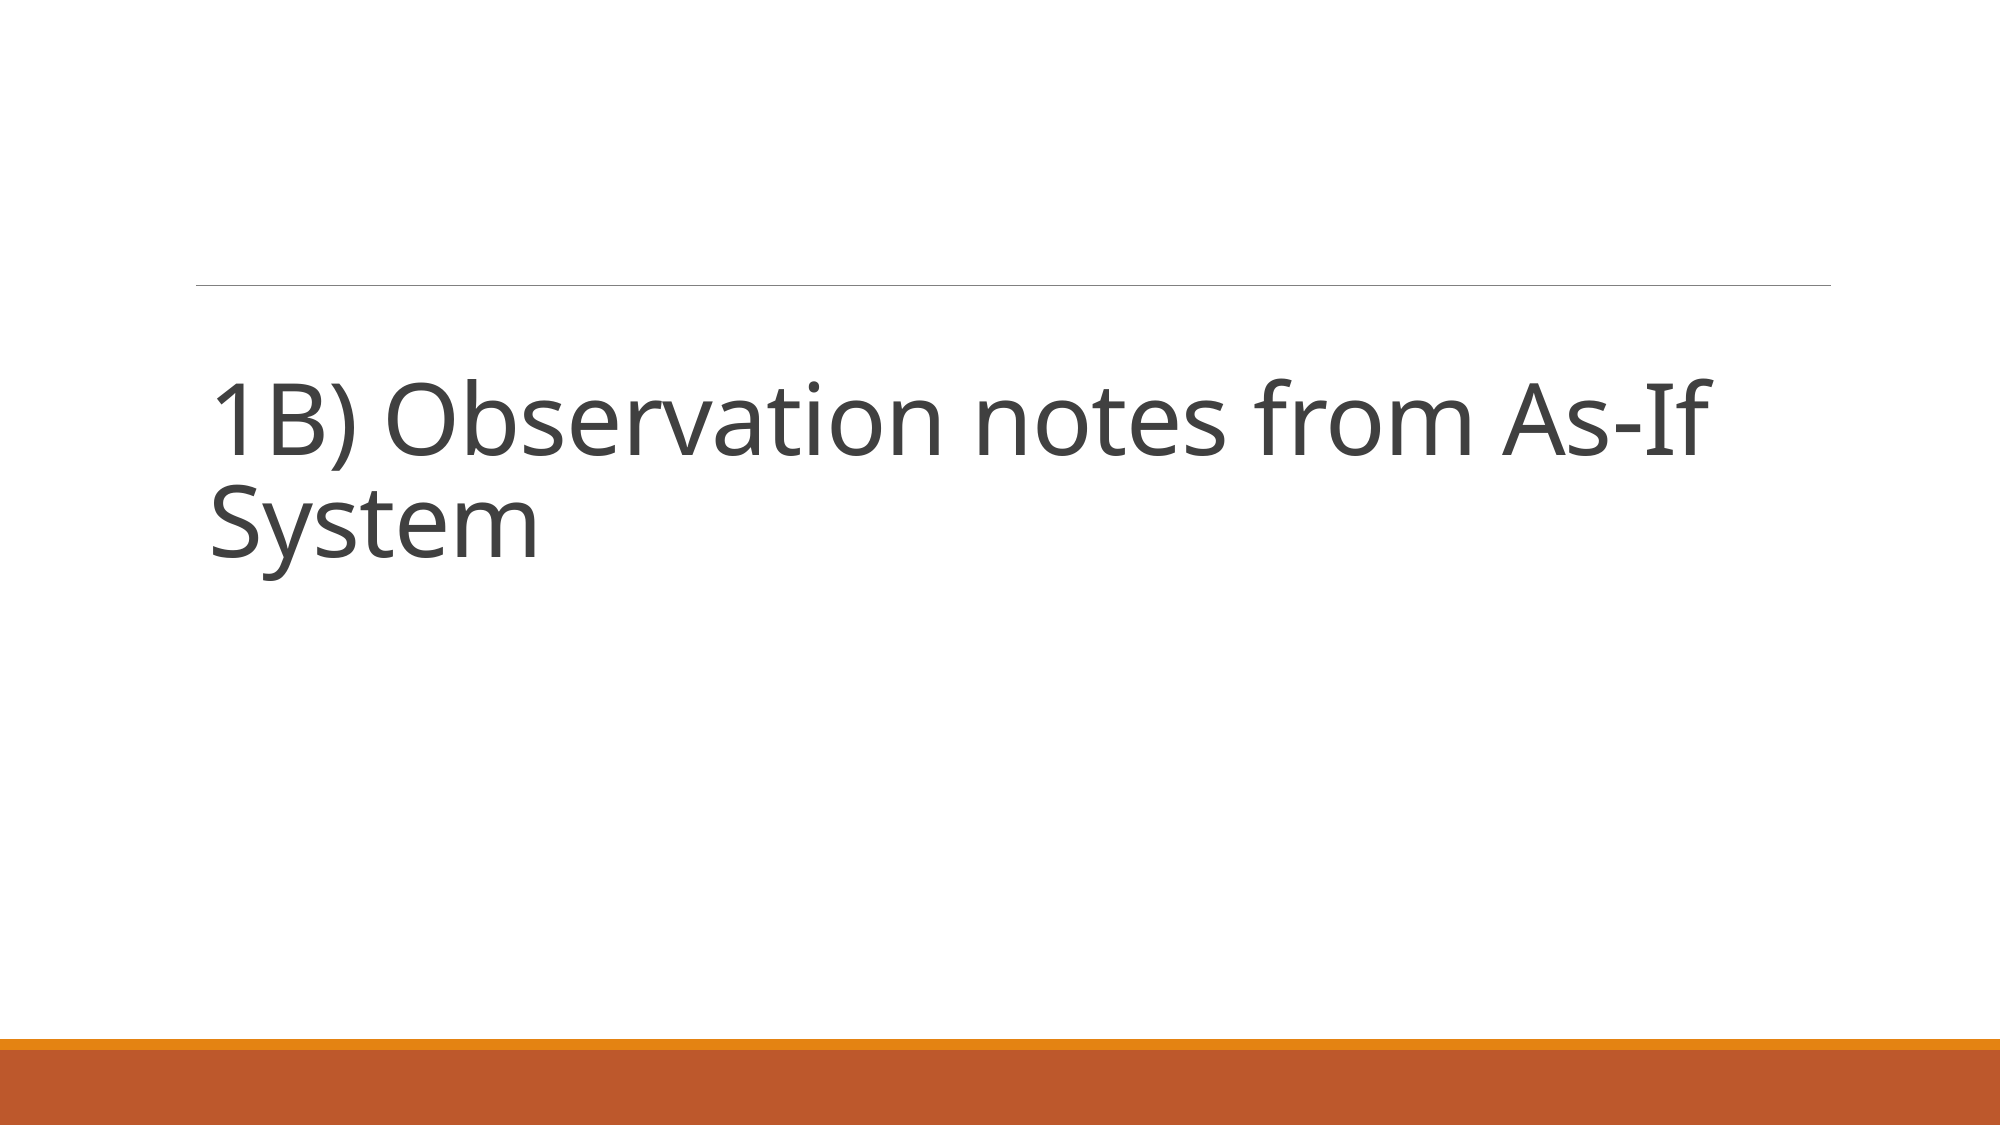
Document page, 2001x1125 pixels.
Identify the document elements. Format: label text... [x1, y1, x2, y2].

title 1B) Observation notes from As-If System [193, 347, 1844, 585]
